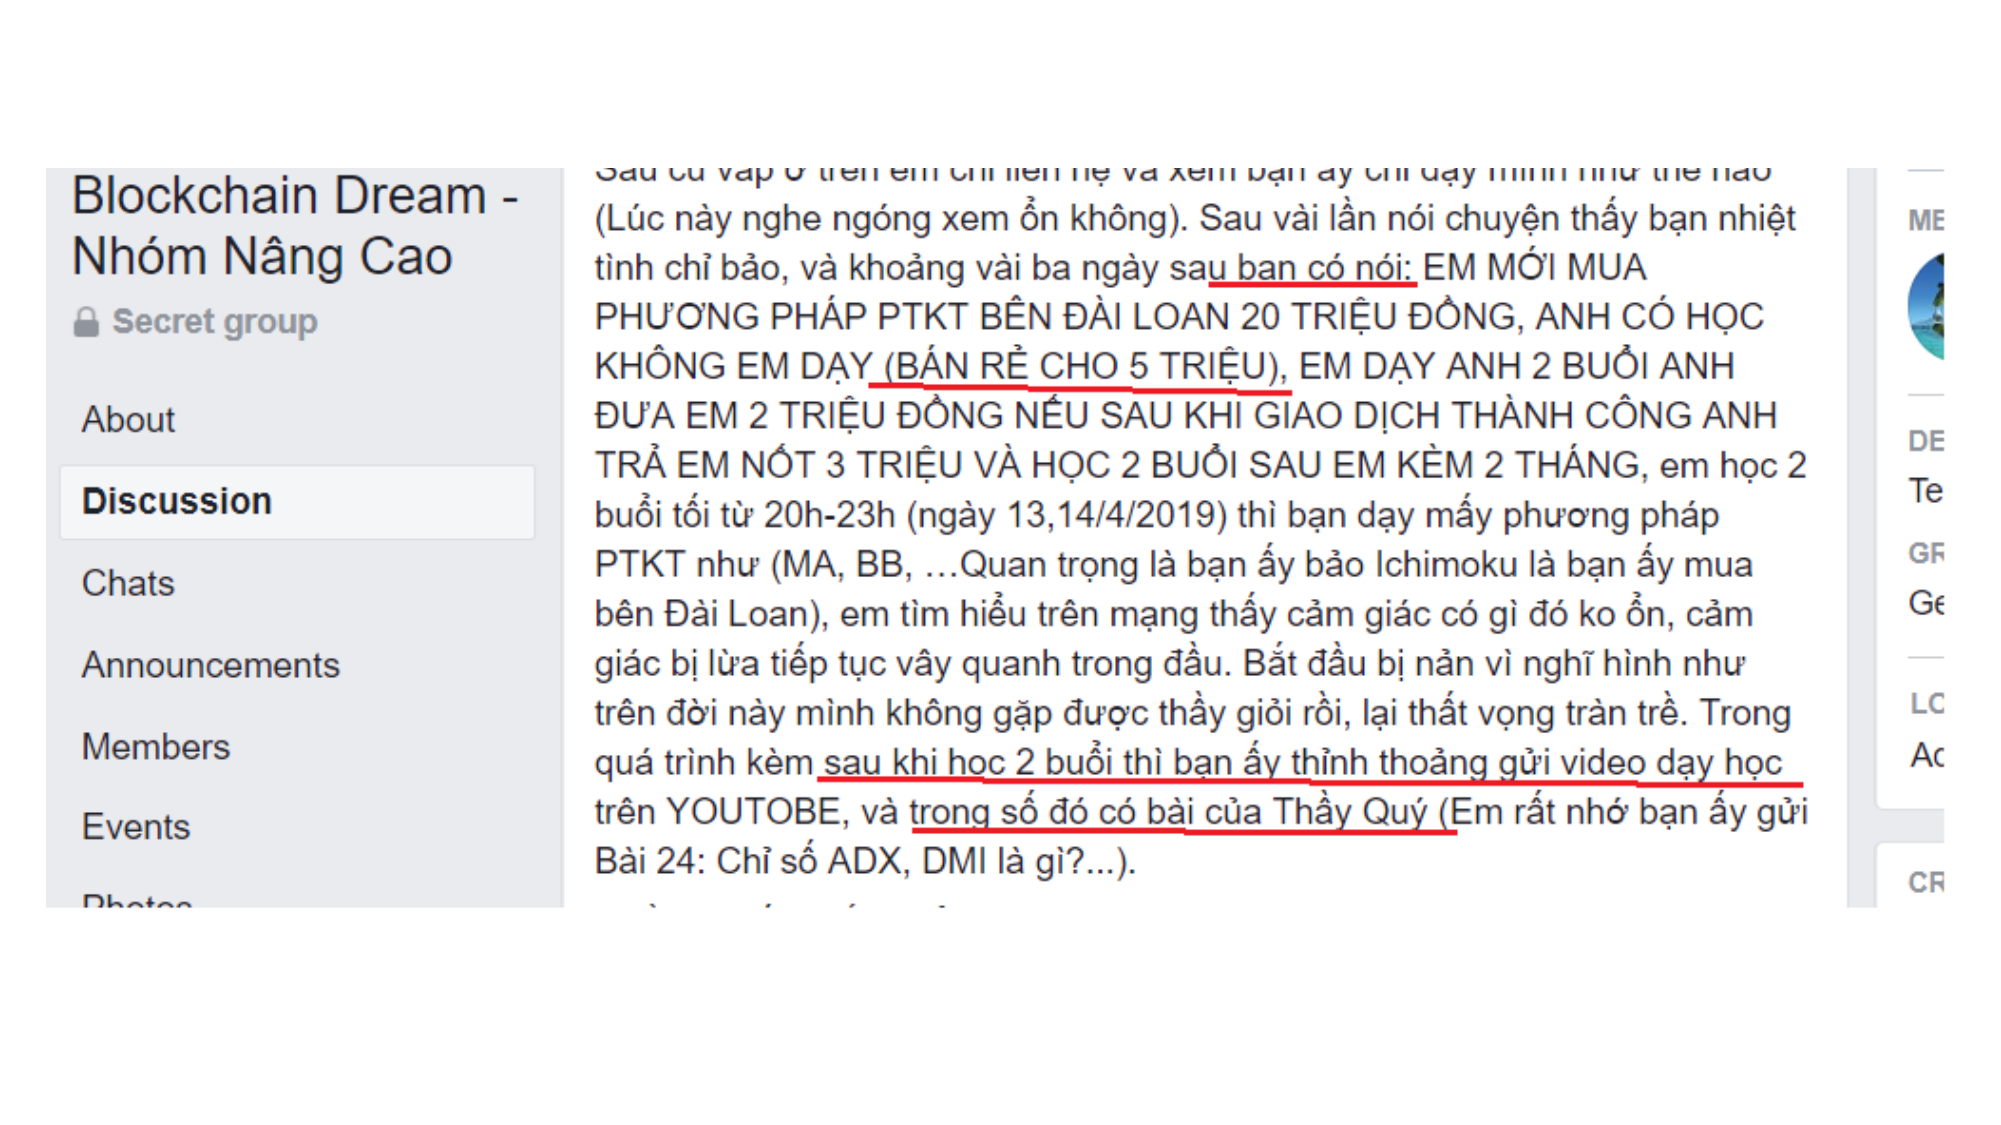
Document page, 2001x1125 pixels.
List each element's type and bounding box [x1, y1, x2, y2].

picture [46, 168, 1954, 910]
